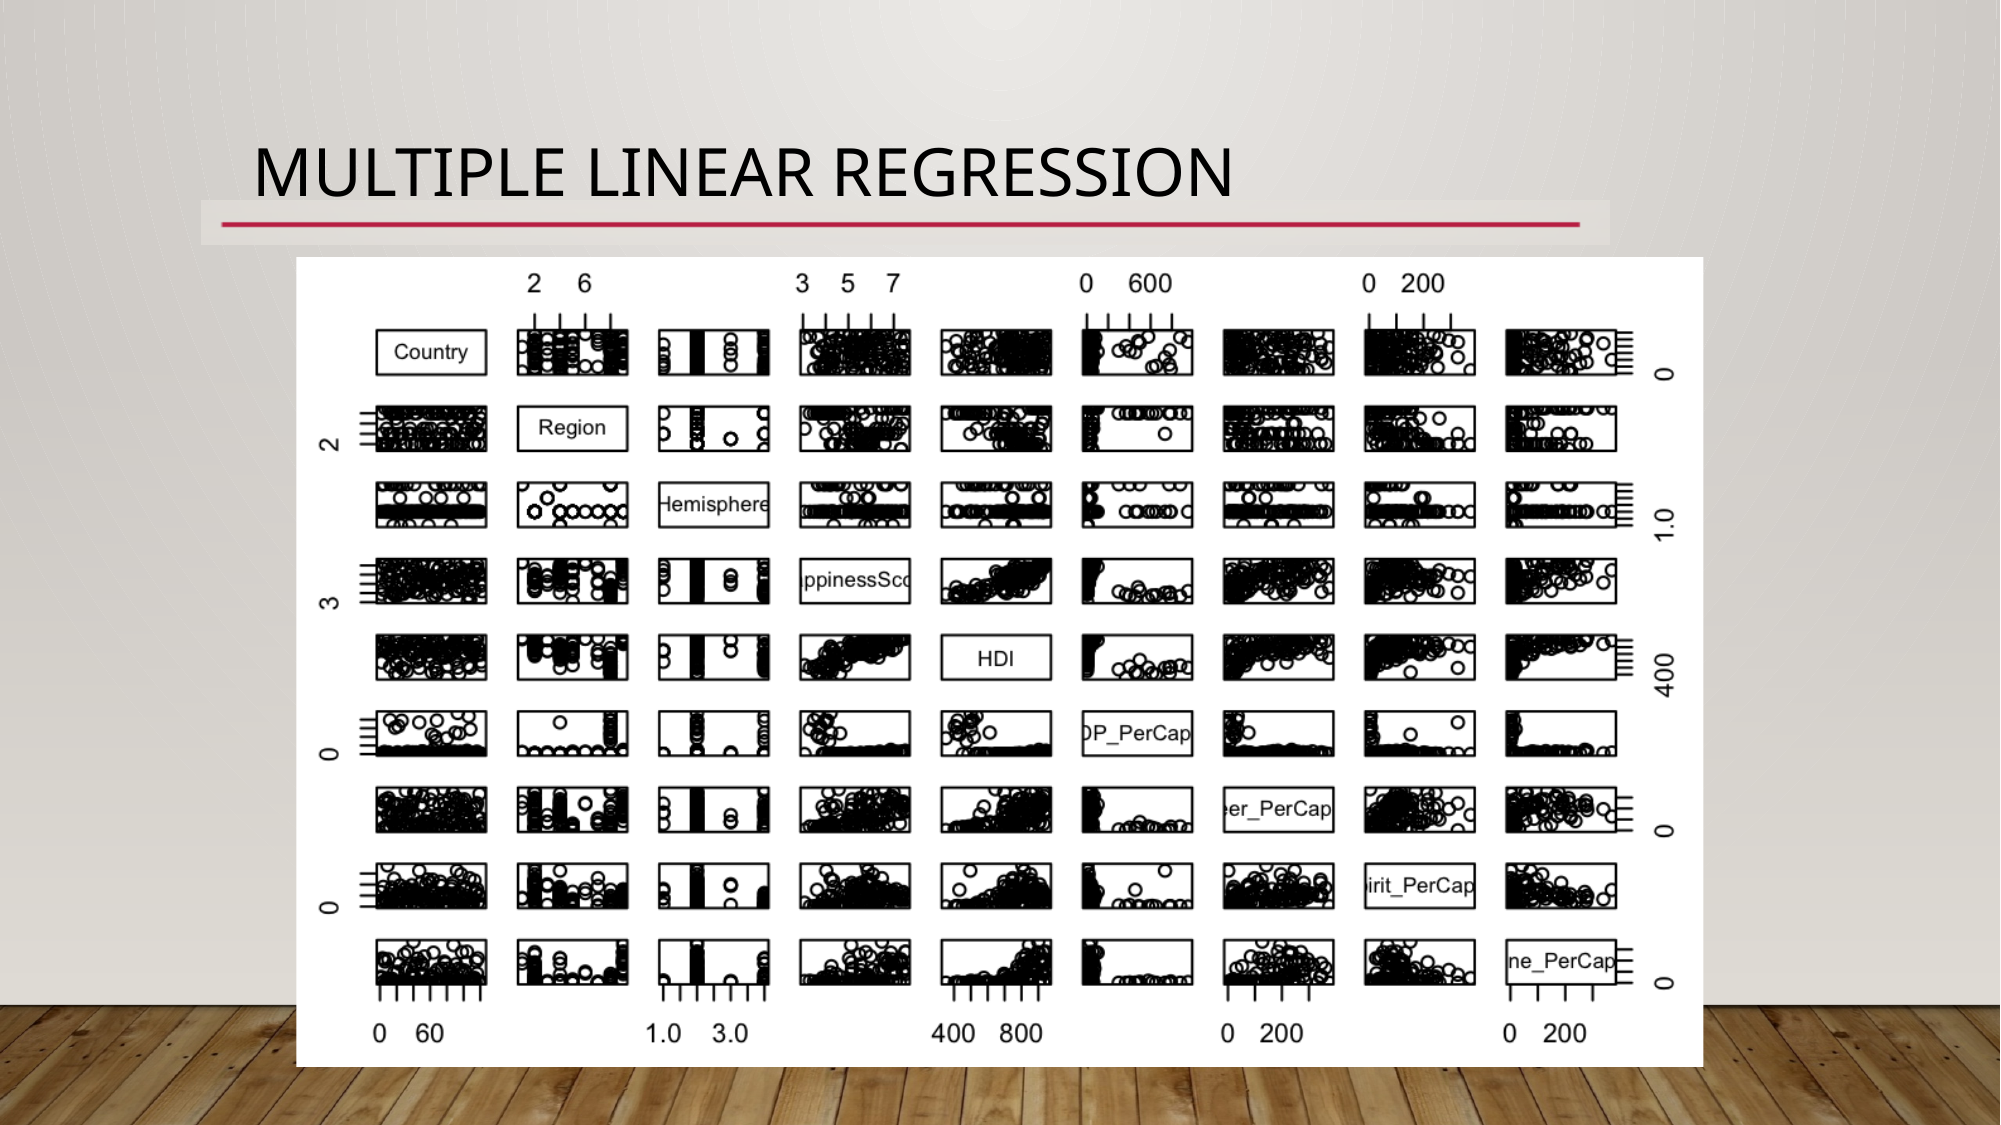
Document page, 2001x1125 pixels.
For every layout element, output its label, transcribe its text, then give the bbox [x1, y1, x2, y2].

picture [0, 257, 2000, 1125]
text_box Multiple Linear Regression [238, 131, 1814, 305]
picture [201, 200, 1610, 245]
